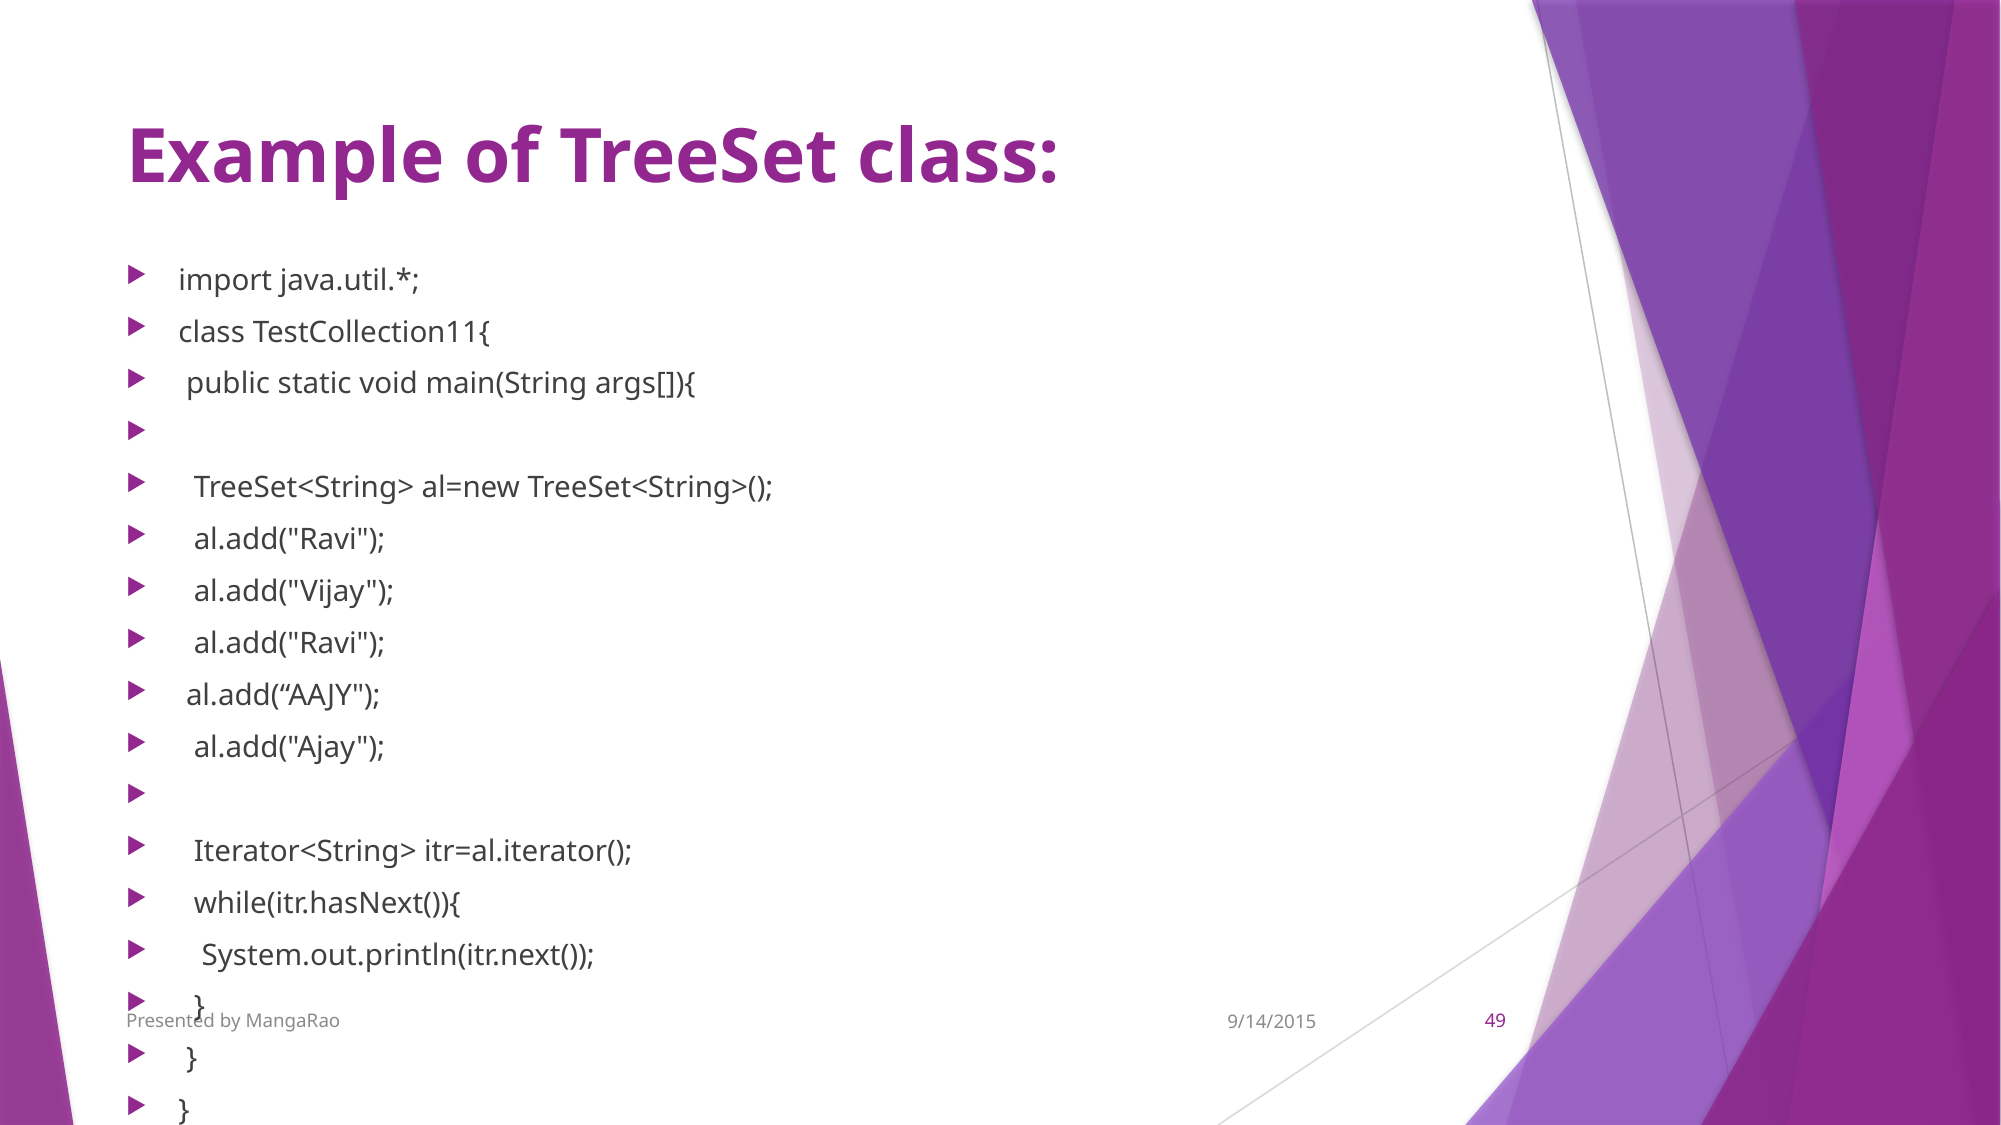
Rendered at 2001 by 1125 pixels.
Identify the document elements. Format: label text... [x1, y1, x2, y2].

list import java.util.*; class TestCollection11{ public static void main(String args[]){ TreeSet<String> al=new TreeSet<String>(); al.add("Ravi"); al.add("Vijay"); al.add("Ravi"); al.add(“AAJY"); al.add("Ajay"); Iterator<String> itr=al.iterator(); while(itr.hasNext()){ System.out.println(itr.next()); } } } [111, 253, 1664, 1125]
footer Presented by MangaRao [111, 991, 1145, 1051]
slide_number 49 [1409, 991, 1522, 1051]
title Example of TreeSet class: [111, 99, 1522, 253]
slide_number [1181, 991, 1332, 1051]
